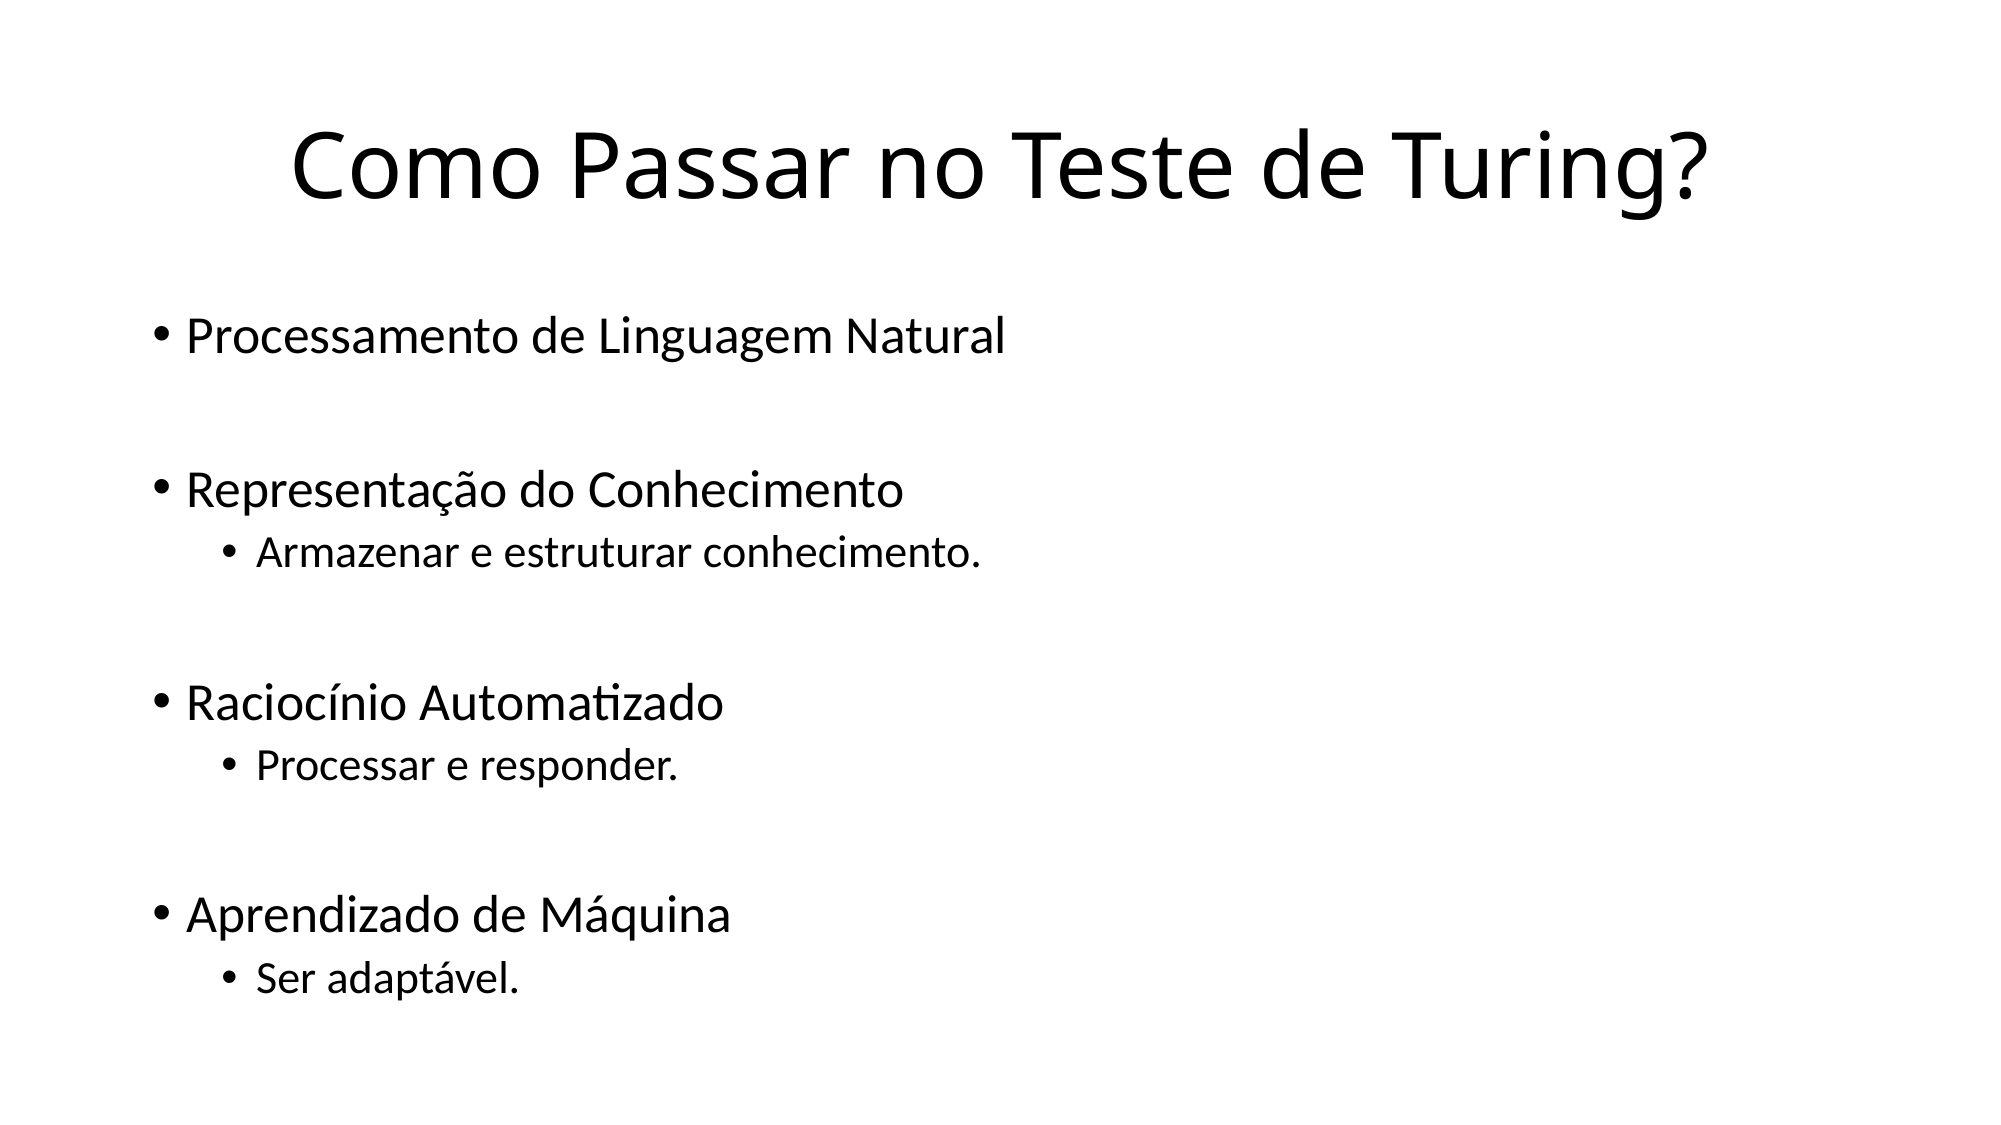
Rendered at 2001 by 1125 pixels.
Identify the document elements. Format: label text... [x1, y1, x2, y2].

list Processamento de Linguagem Natural Representação do Conhecimento Armazenar e estruturar conhecimento. Raciocínio Automatizado Processar e responder. Aprendizado de Máquina Ser adaptável. [137, 299, 1863, 1014]
title Como Passar no Teste de Turing? [137, 59, 1863, 278]
